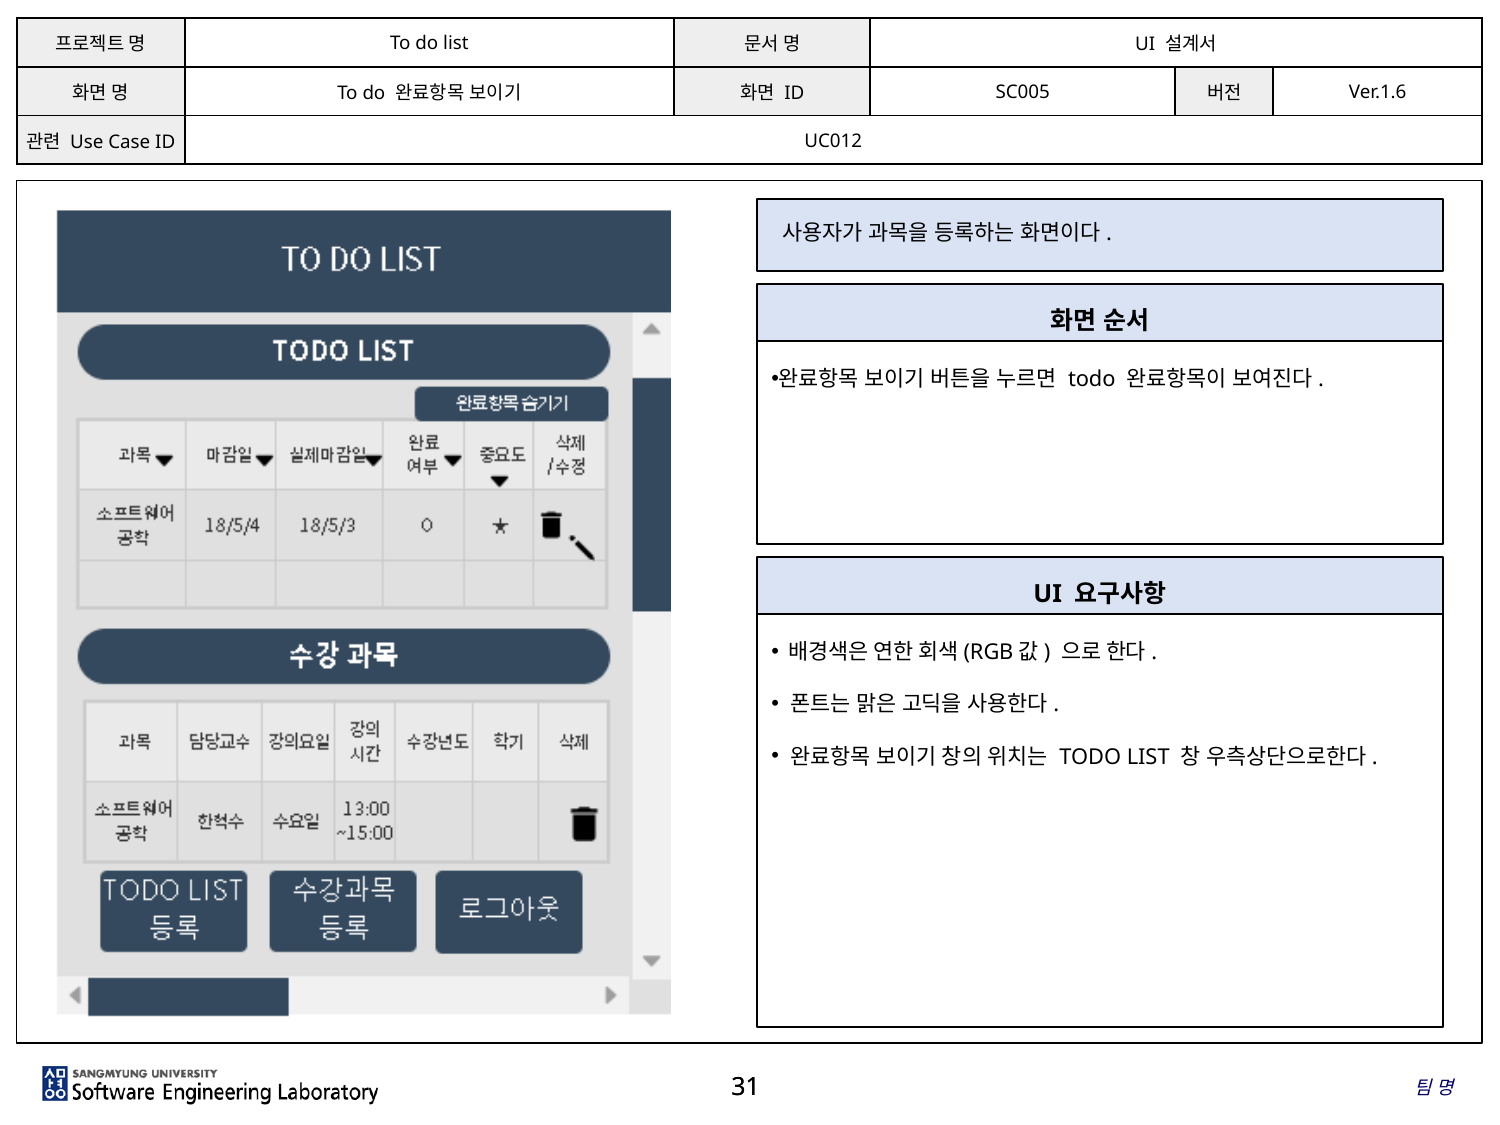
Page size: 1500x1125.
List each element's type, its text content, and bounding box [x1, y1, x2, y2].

table_header To do list [186, 19, 673, 66]
table_cell 화면 명 [18, 68, 184, 115]
table_cell 관련 Use Case ID [18, 116, 184, 163]
footer 팀 명 [994, 1062, 1454, 1112]
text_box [756, 556, 1444, 1028]
table_cell 화면 ID [675, 68, 869, 115]
table_header UI 설계서 [871, 19, 1481, 66]
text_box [756, 284, 1444, 544]
picture [54, 209, 671, 1018]
table_cell 버전 [1176, 68, 1272, 115]
table_cell UC012 [186, 116, 1481, 163]
table_cell To do 완료항목 보이기 [186, 68, 673, 115]
table_header 문서 명 [675, 19, 869, 66]
table_cell SC005 [871, 68, 1174, 115]
table_cell Ver.1.6 [1274, 68, 1481, 115]
picture [42, 1066, 382, 1106]
table_header 프로젝트 명 [18, 19, 184, 66]
text_box 사용자가 과목을 등록하는 화면이다. [756, 198, 1444, 271]
